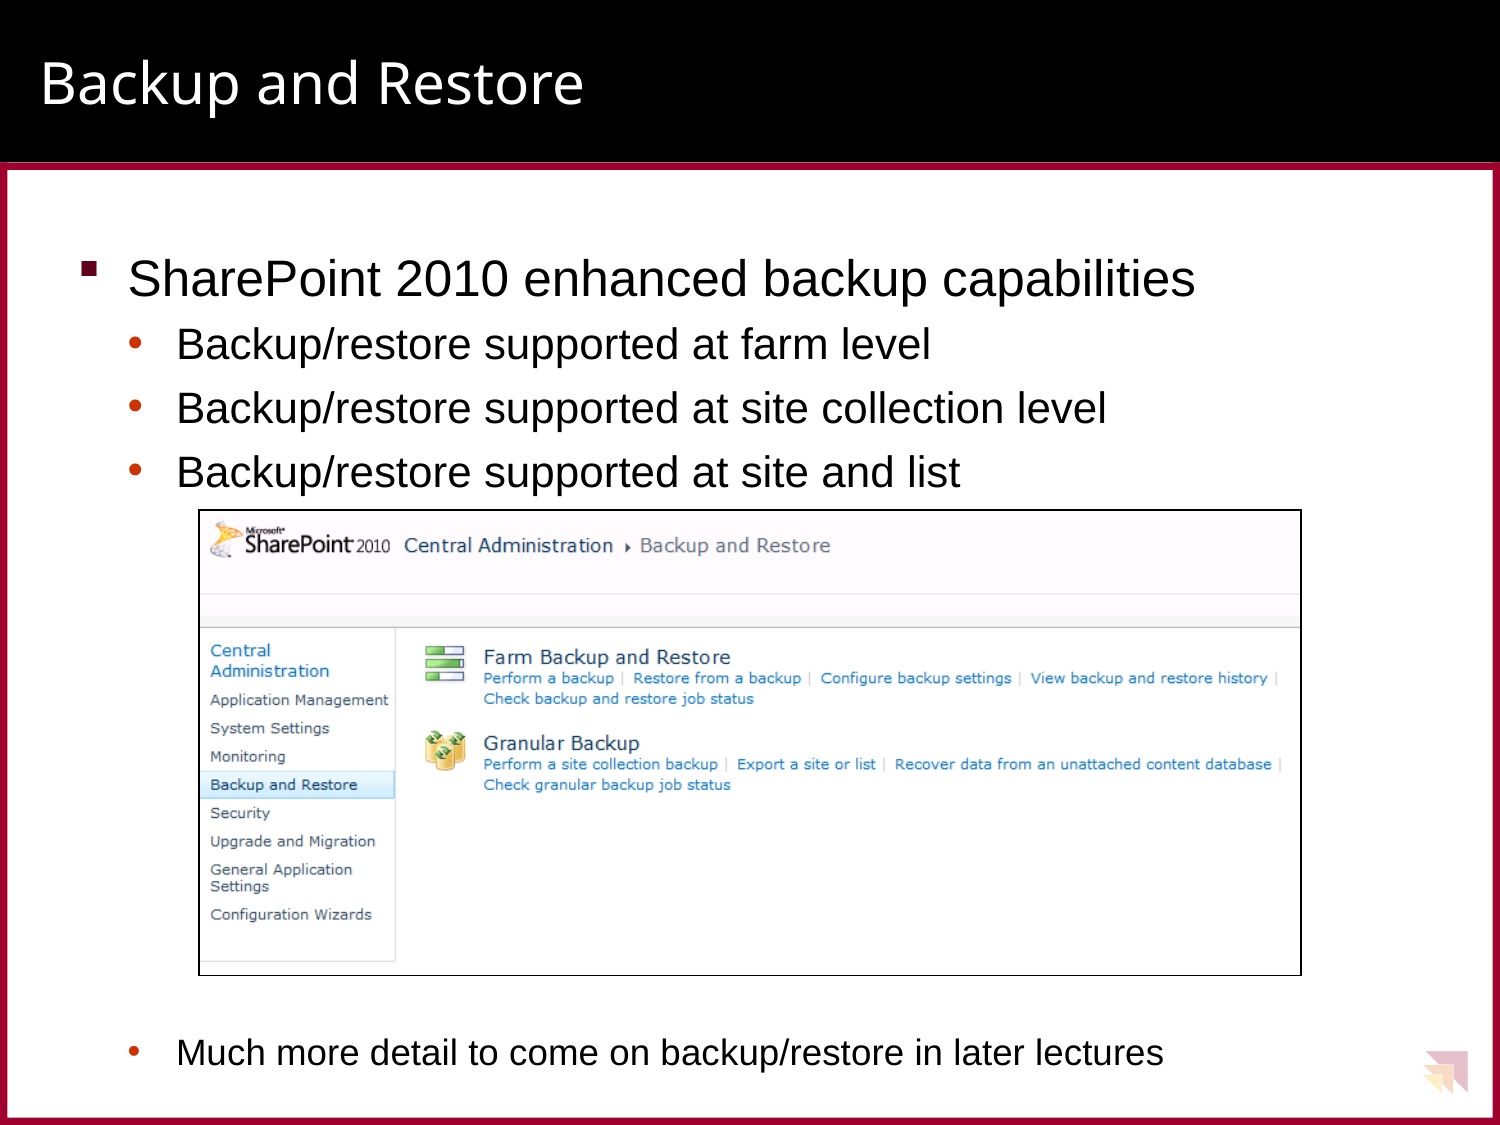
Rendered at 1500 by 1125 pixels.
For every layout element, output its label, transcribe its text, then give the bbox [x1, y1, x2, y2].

picture [199, 510, 1301, 976]
title Backup and Restore [24, 12, 1438, 150]
list SharePoint 2010 enhanced backup capabilities Backup/restore supported at farm level Backup/restore supported at site collection level Backup/restore supported at site and list Much more detail to come on backup/restore in later lectures [62, 237, 1438, 1088]
